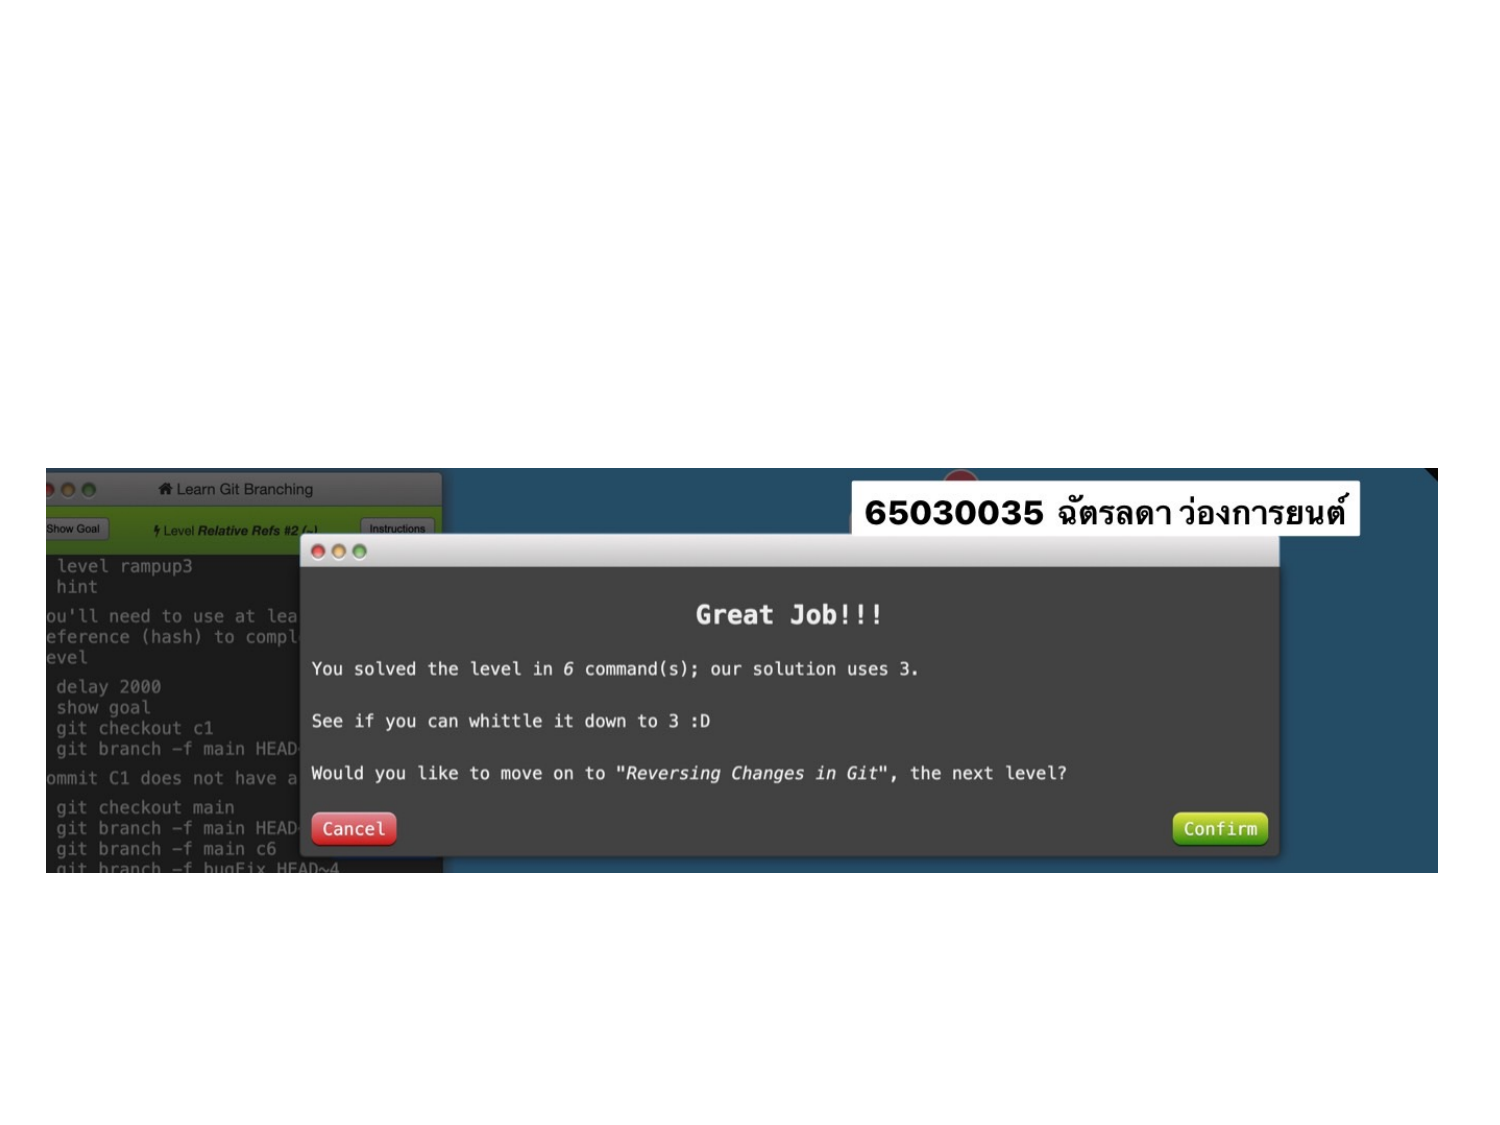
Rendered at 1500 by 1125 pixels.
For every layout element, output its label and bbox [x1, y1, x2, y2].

picture [46, 468, 1438, 874]
